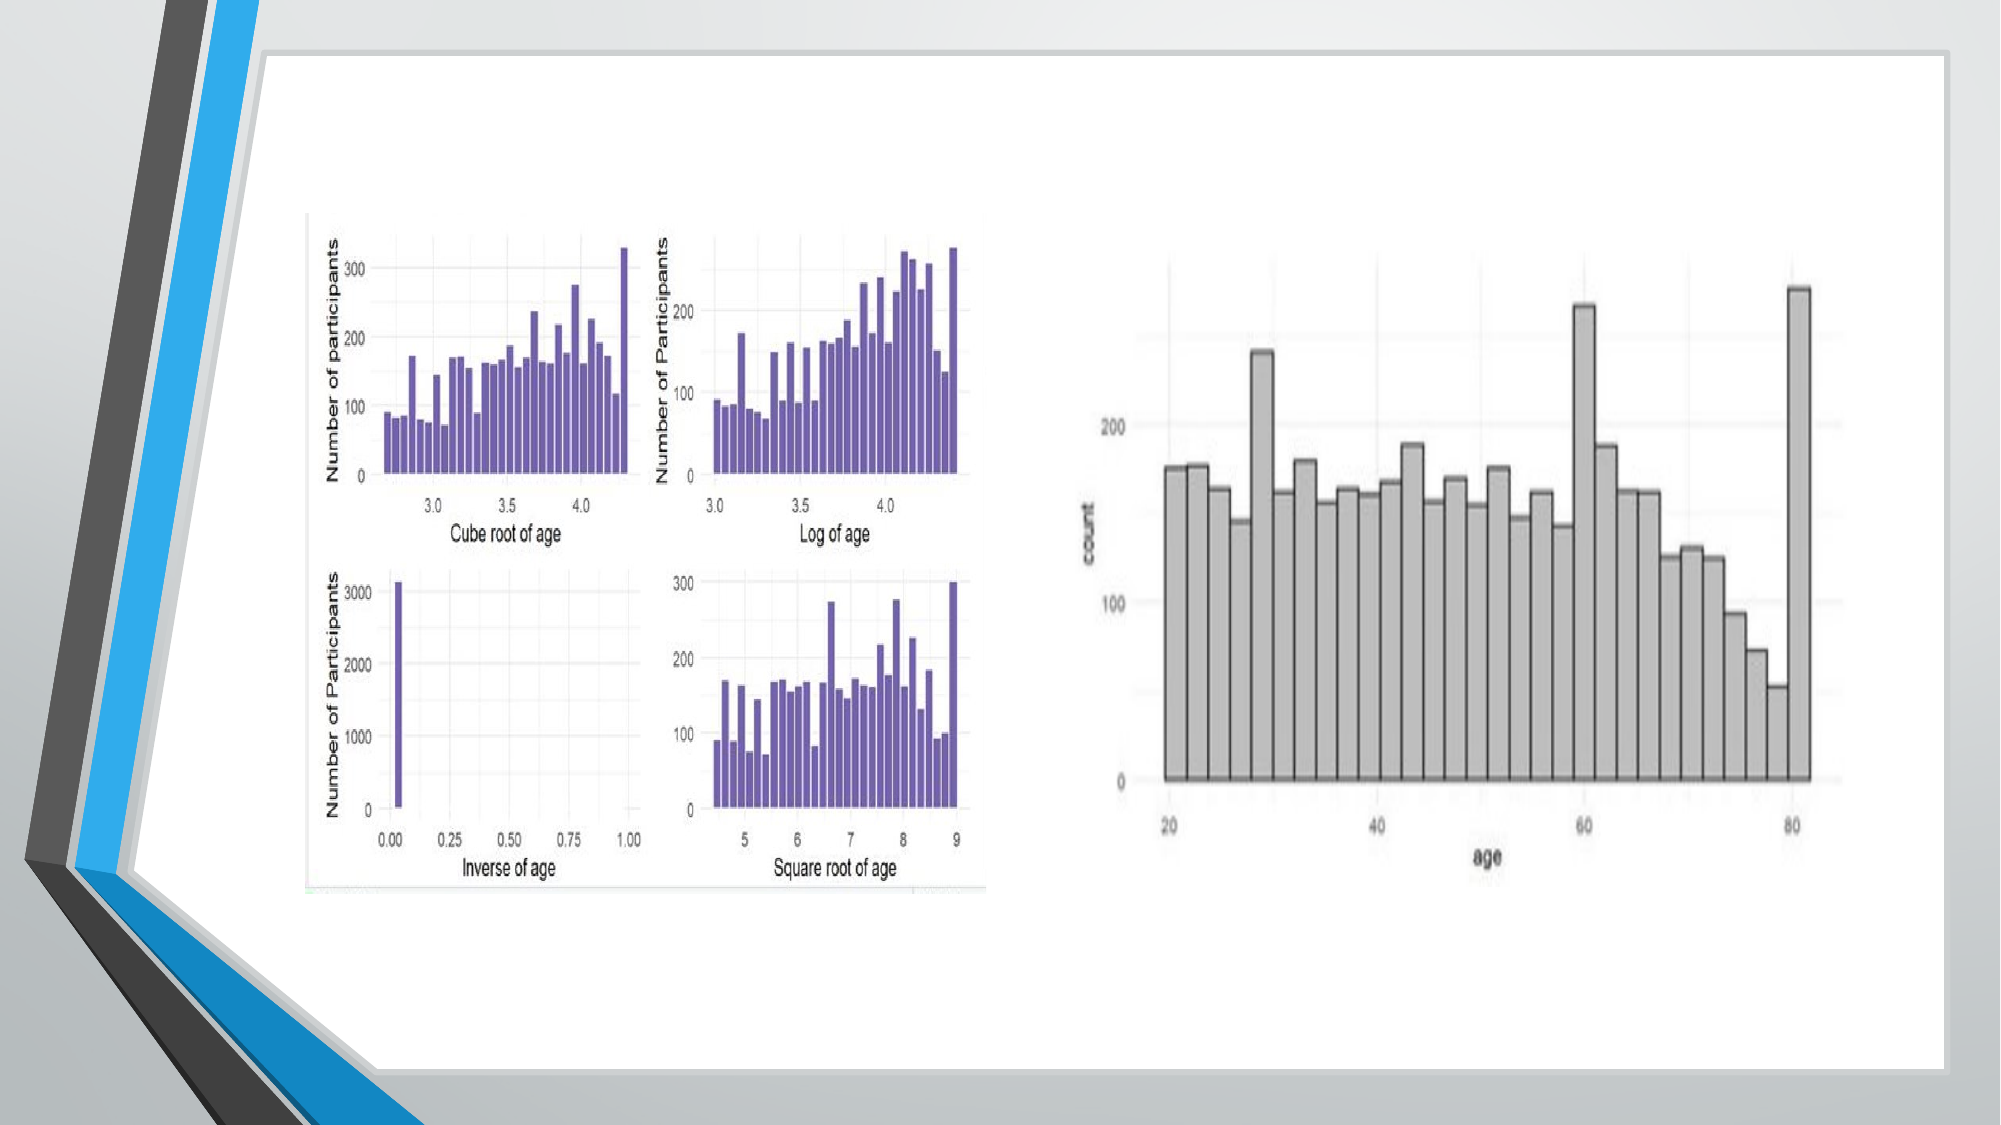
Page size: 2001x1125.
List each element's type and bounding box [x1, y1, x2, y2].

text_box [24, 0, 425, 1125]
picture [304, 212, 987, 895]
text_box [425, 51, 1949, 1074]
picture [1065, 226, 1850, 887]
